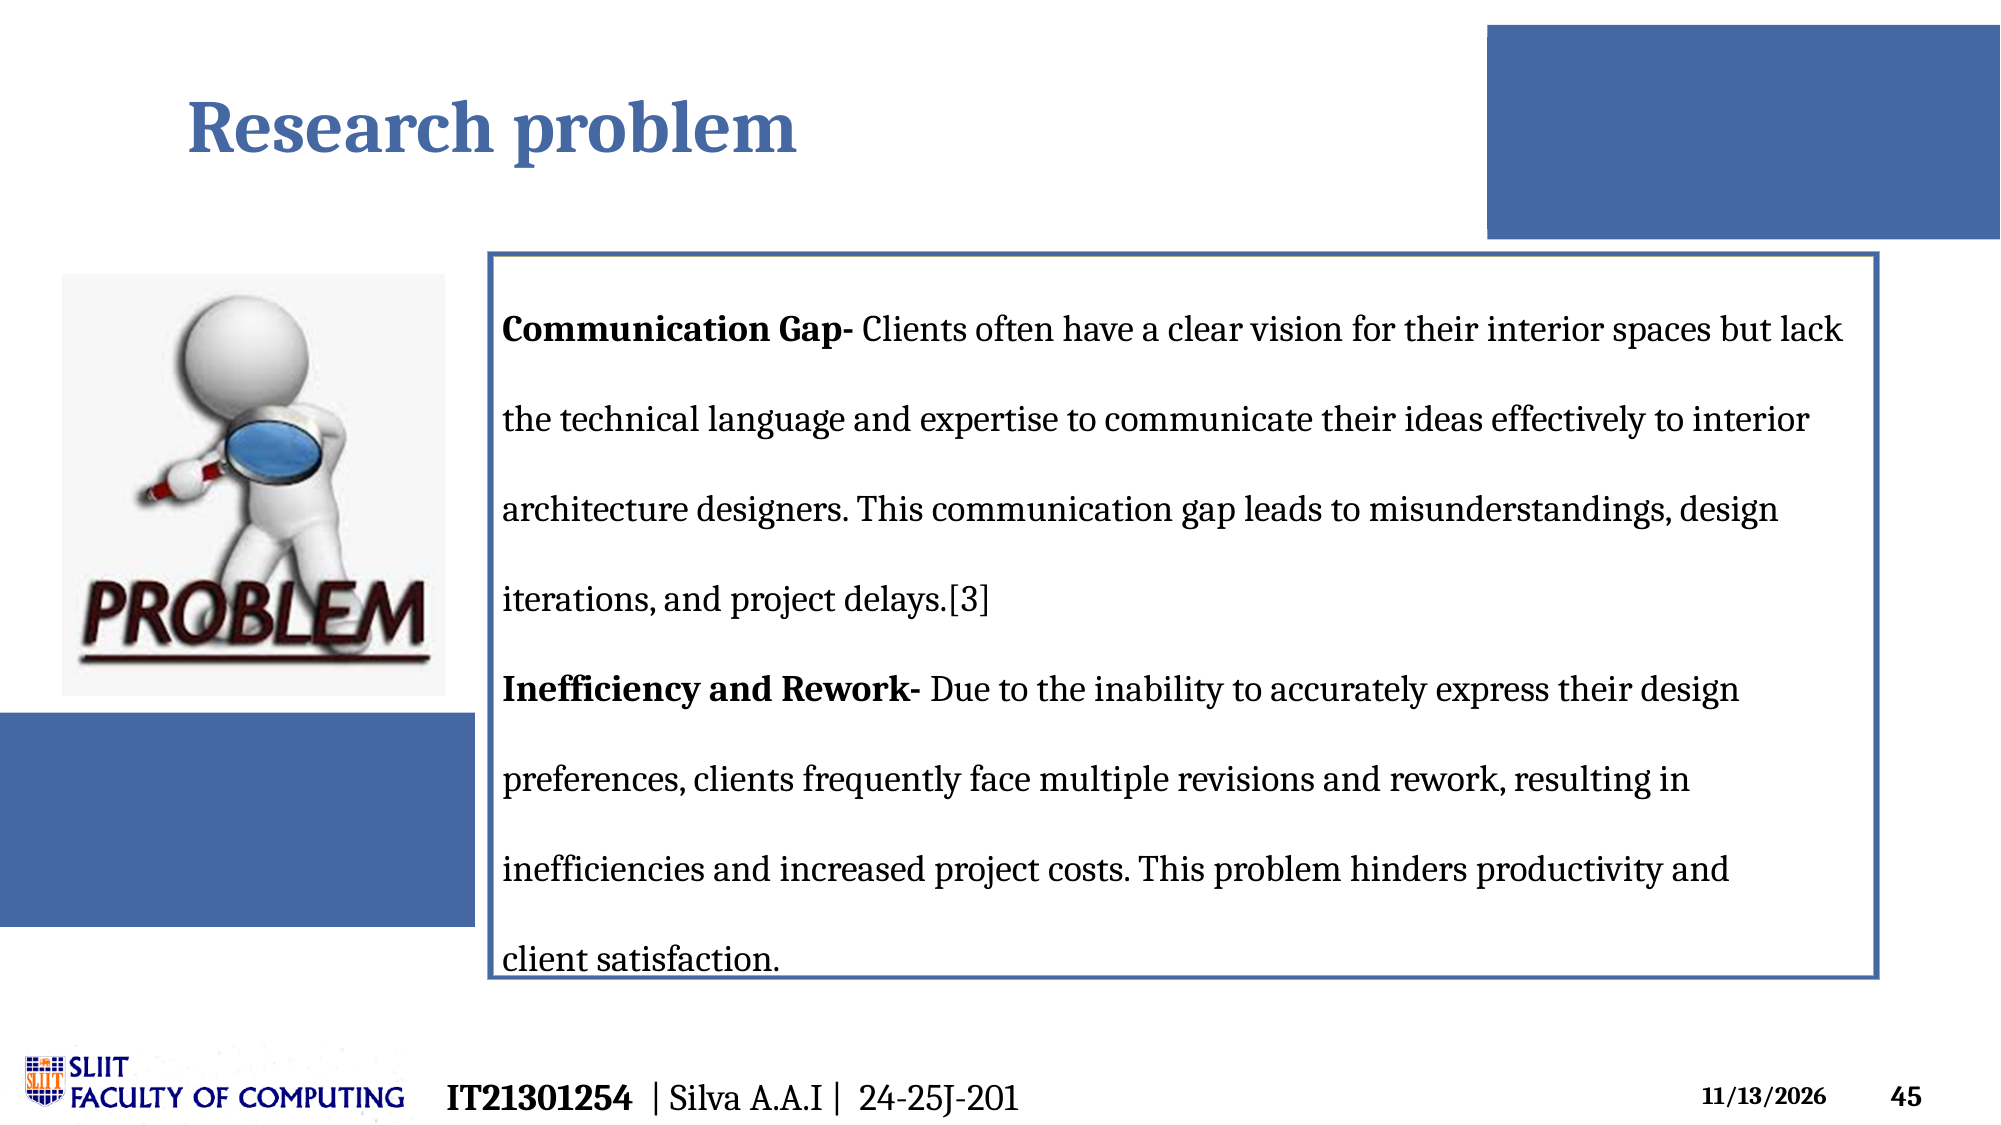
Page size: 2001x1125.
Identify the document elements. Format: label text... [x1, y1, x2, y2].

text_box IT21301254 | Silva A.A.I | 24-25J-201 [430, 1063, 1552, 1125]
text_box Research problem [187, 0, 888, 168]
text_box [0, 712, 476, 928]
picture [62, 274, 445, 697]
picture [0, 1045, 413, 1125]
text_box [487, 251, 1881, 980]
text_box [1487, 24, 2000, 240]
text_box Communication Gap- Clients often have a clear vision for their interior spaces but lack the technical language and expertise to communicate their ideas effectively to interior architecture designers. This communication gap leads to misunderstandings, design iterations, and project delays.[3] Inefficiency and Rework- Due to the inability to accurately express their design preferences, clients frequently face multiple revisions and rework, resulting in inefficiencies and increased project costs. This problem hinders productivity and client satisfaction. [487, 251, 1893, 1077]
